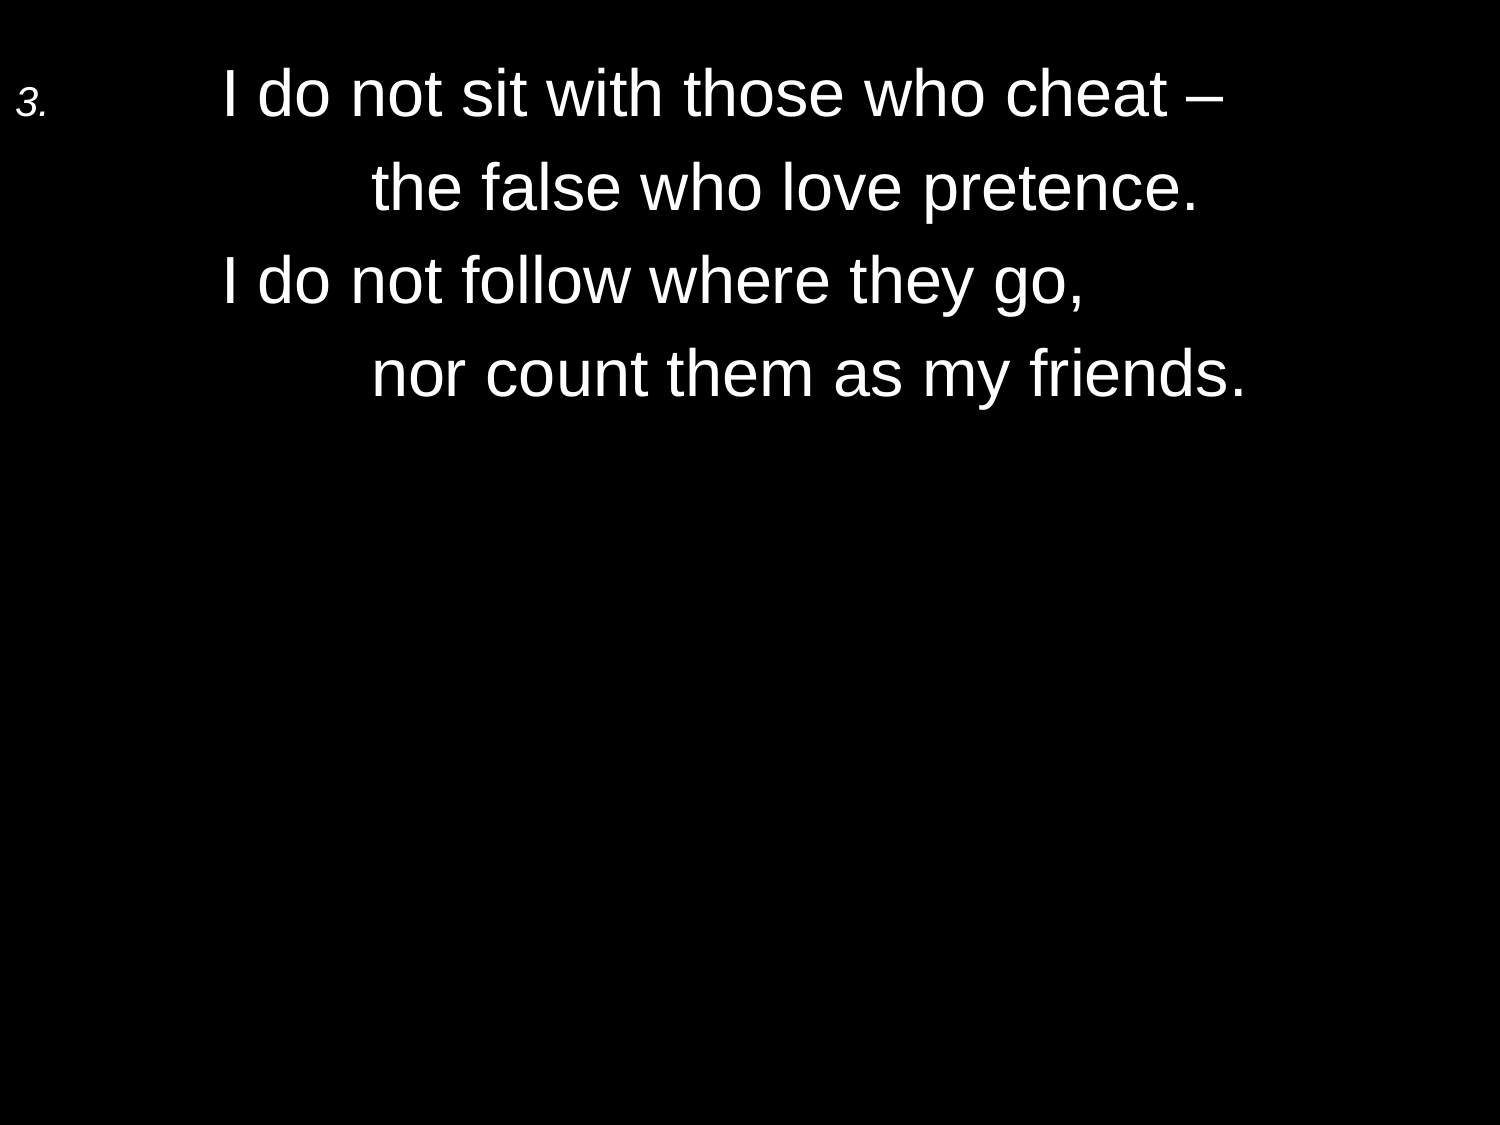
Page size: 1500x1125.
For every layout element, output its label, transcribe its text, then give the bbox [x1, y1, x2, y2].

list 3. I do not sit with those who cheat – the false who love pretence. I do not follow where they go, nor count them as my friends. [0, 42, 1500, 1047]
